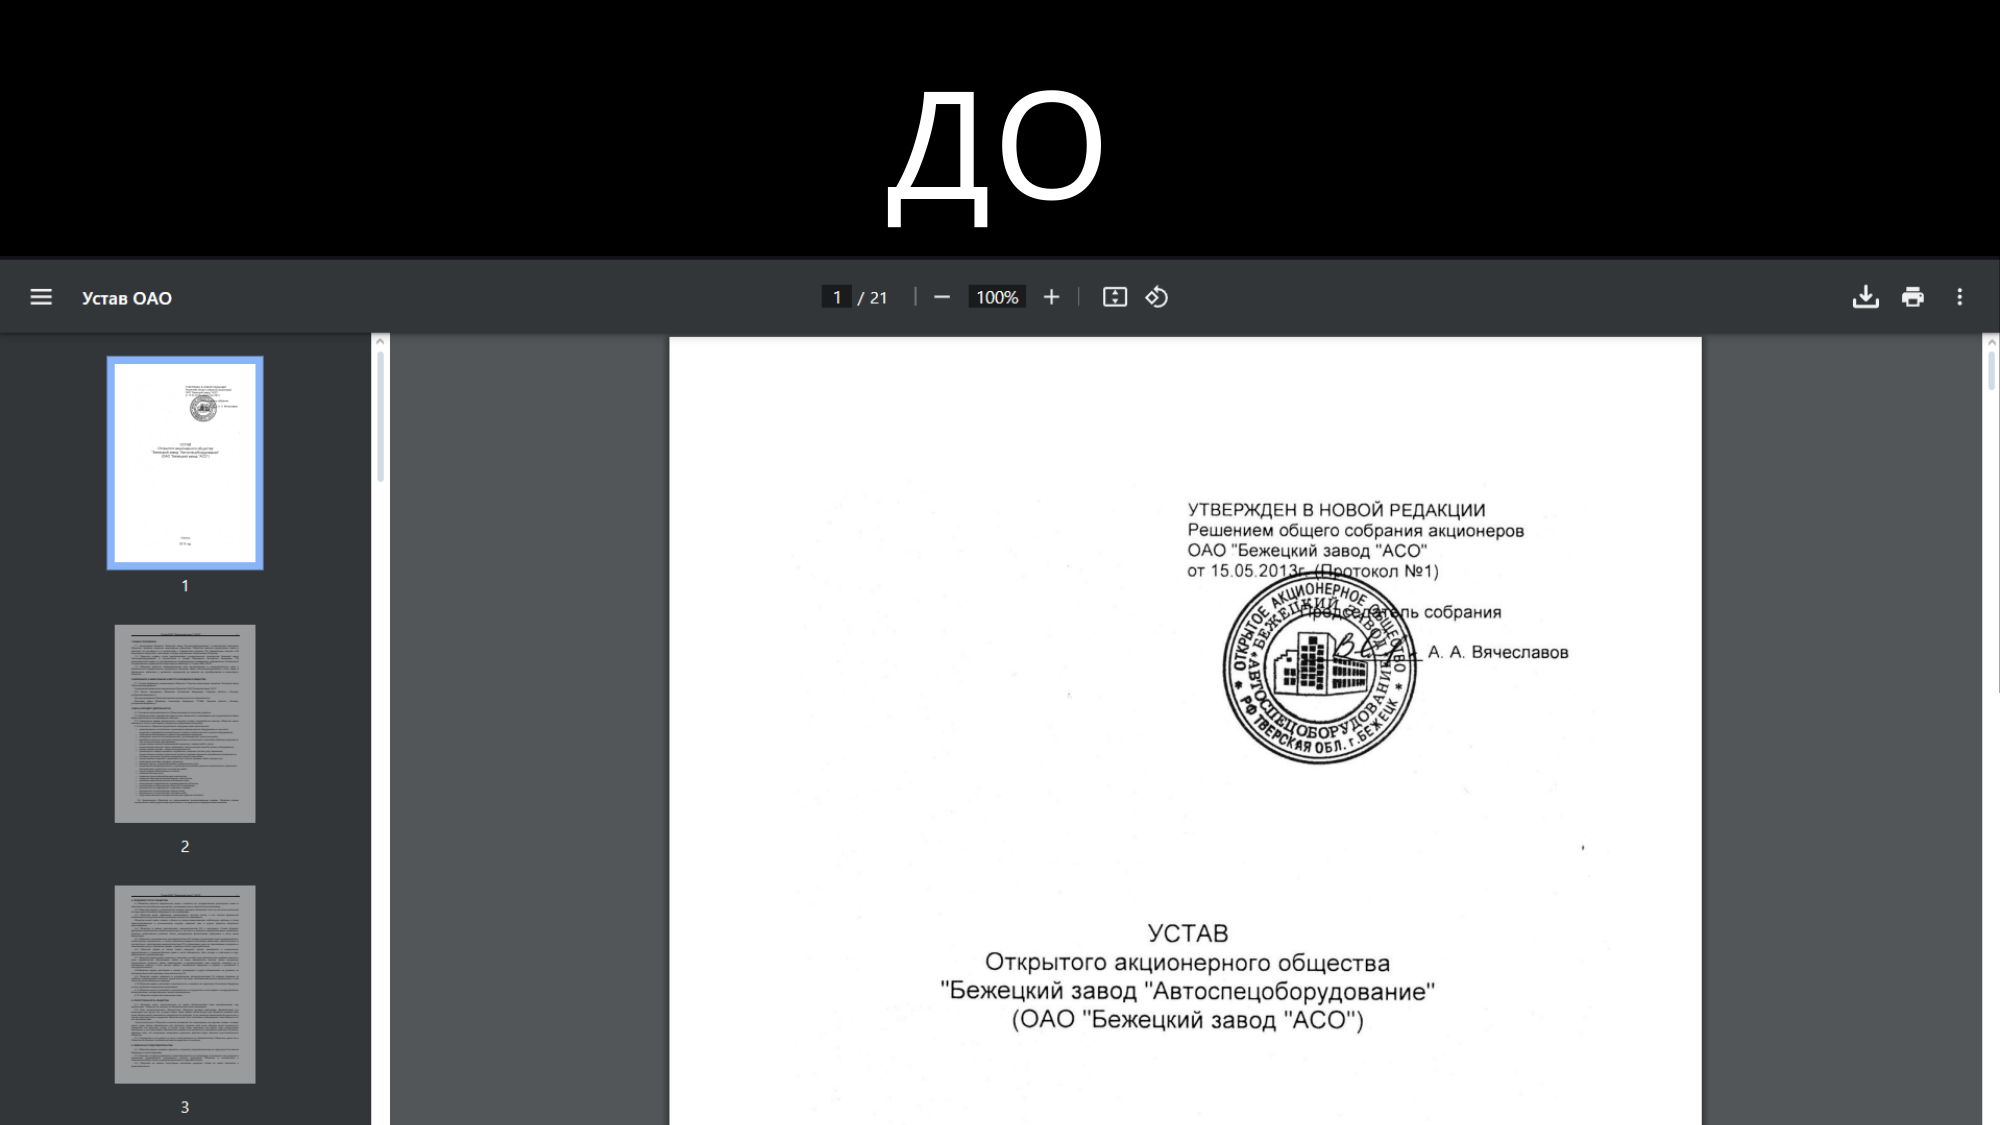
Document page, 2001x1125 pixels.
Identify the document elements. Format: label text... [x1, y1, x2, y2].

picture [0, 256, 2000, 1125]
title до [157, 42, 1842, 240]
